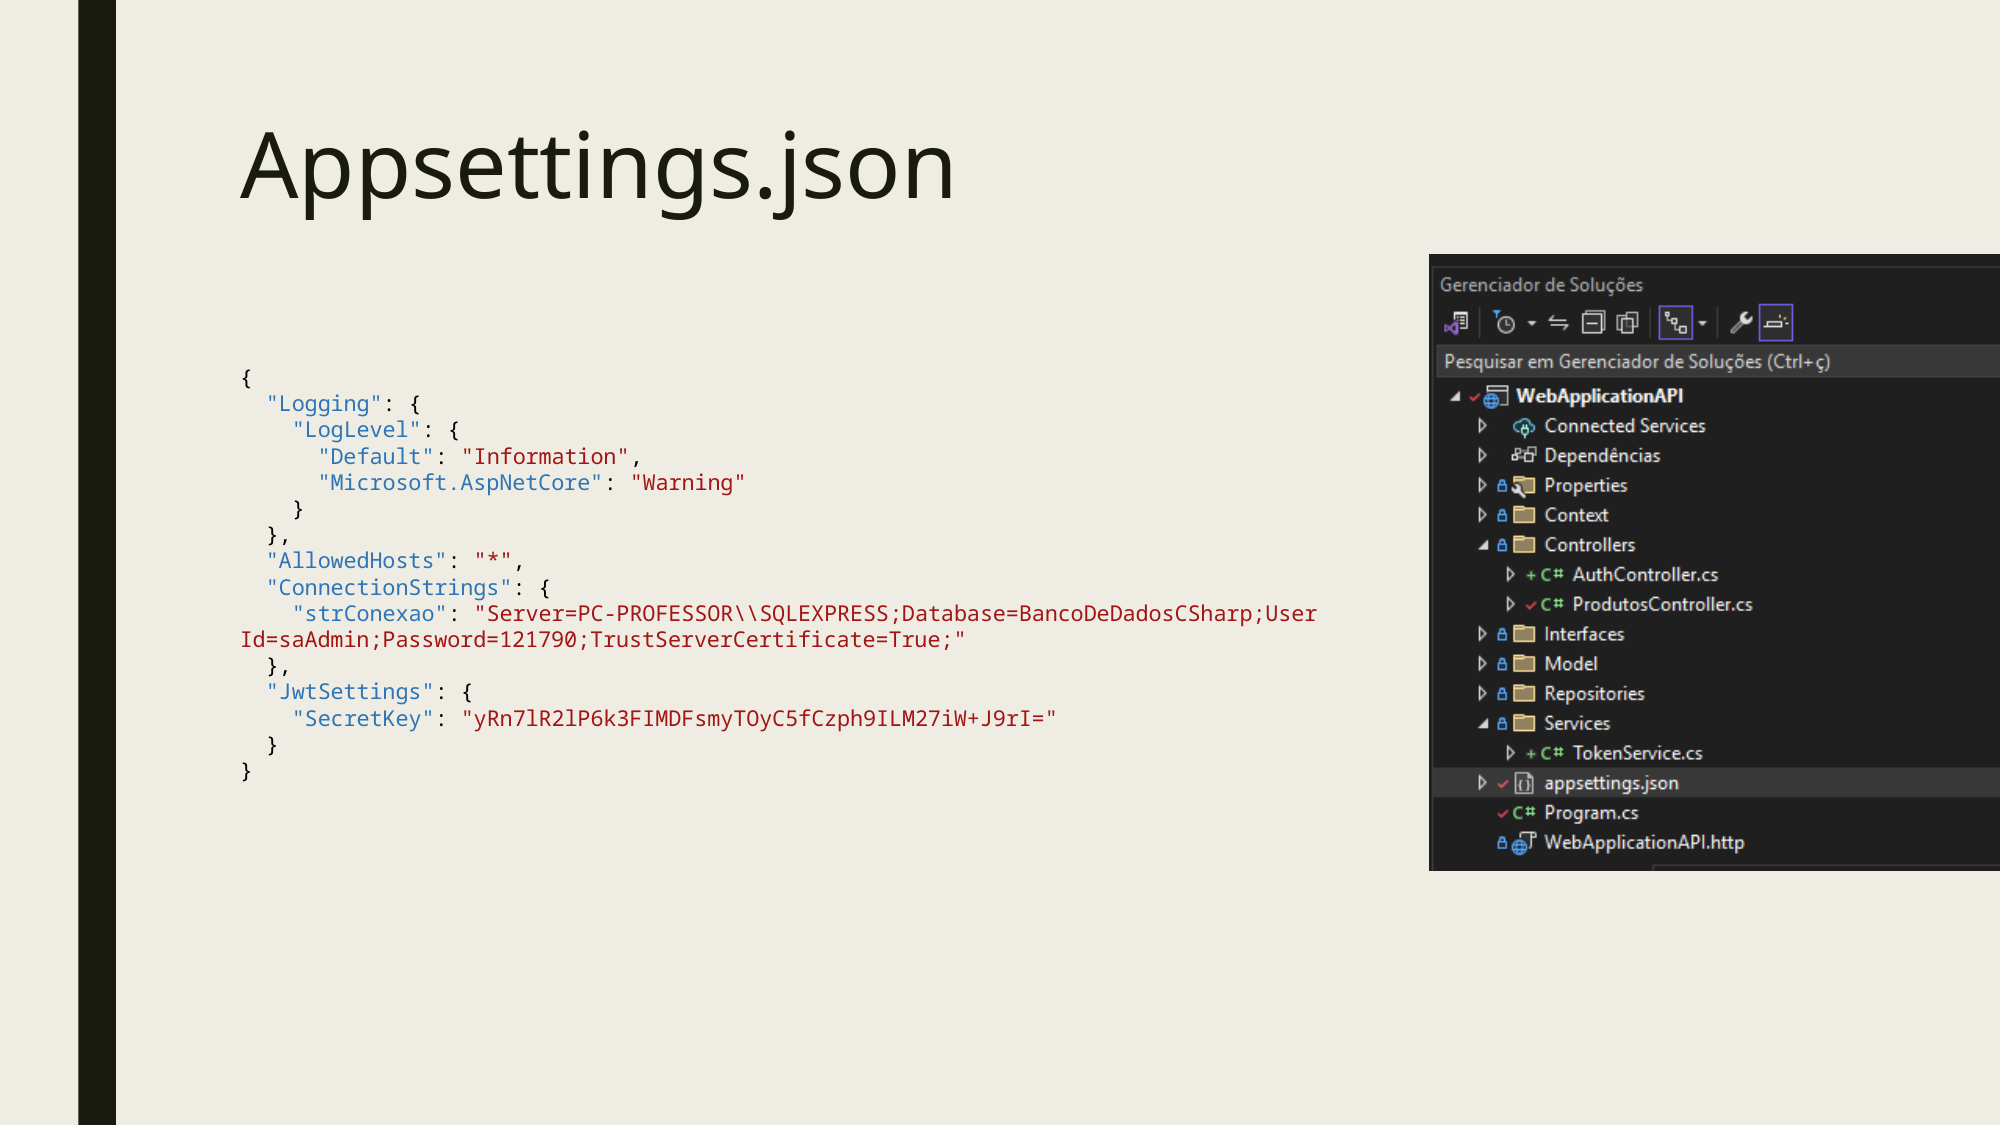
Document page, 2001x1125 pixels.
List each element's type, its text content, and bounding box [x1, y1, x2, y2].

title Appsettings.json [225, 112, 1800, 357]
picture [1429, 254, 2000, 871]
text_box { "Logging": { "LogLevel": { "Default": "Information", "Microsoft.AspNetCore": "Warning" } }, "AllowedHosts": "*", "ConnectionStrings": { "strConexao": "Server=PC-PROFESSOR\\SQLEXPRESS;Database=BancoDeDadosCSharp;User Id=saAdmin;Password=121790;TrustServerCertificate=True;" }, "JwtSettings": { "SecretKey": "yRn7lR2lP6k3FIMDFsmyTOyC5fCzph9ILM27iW+J9rI=" } } [225, 356, 1356, 791]
